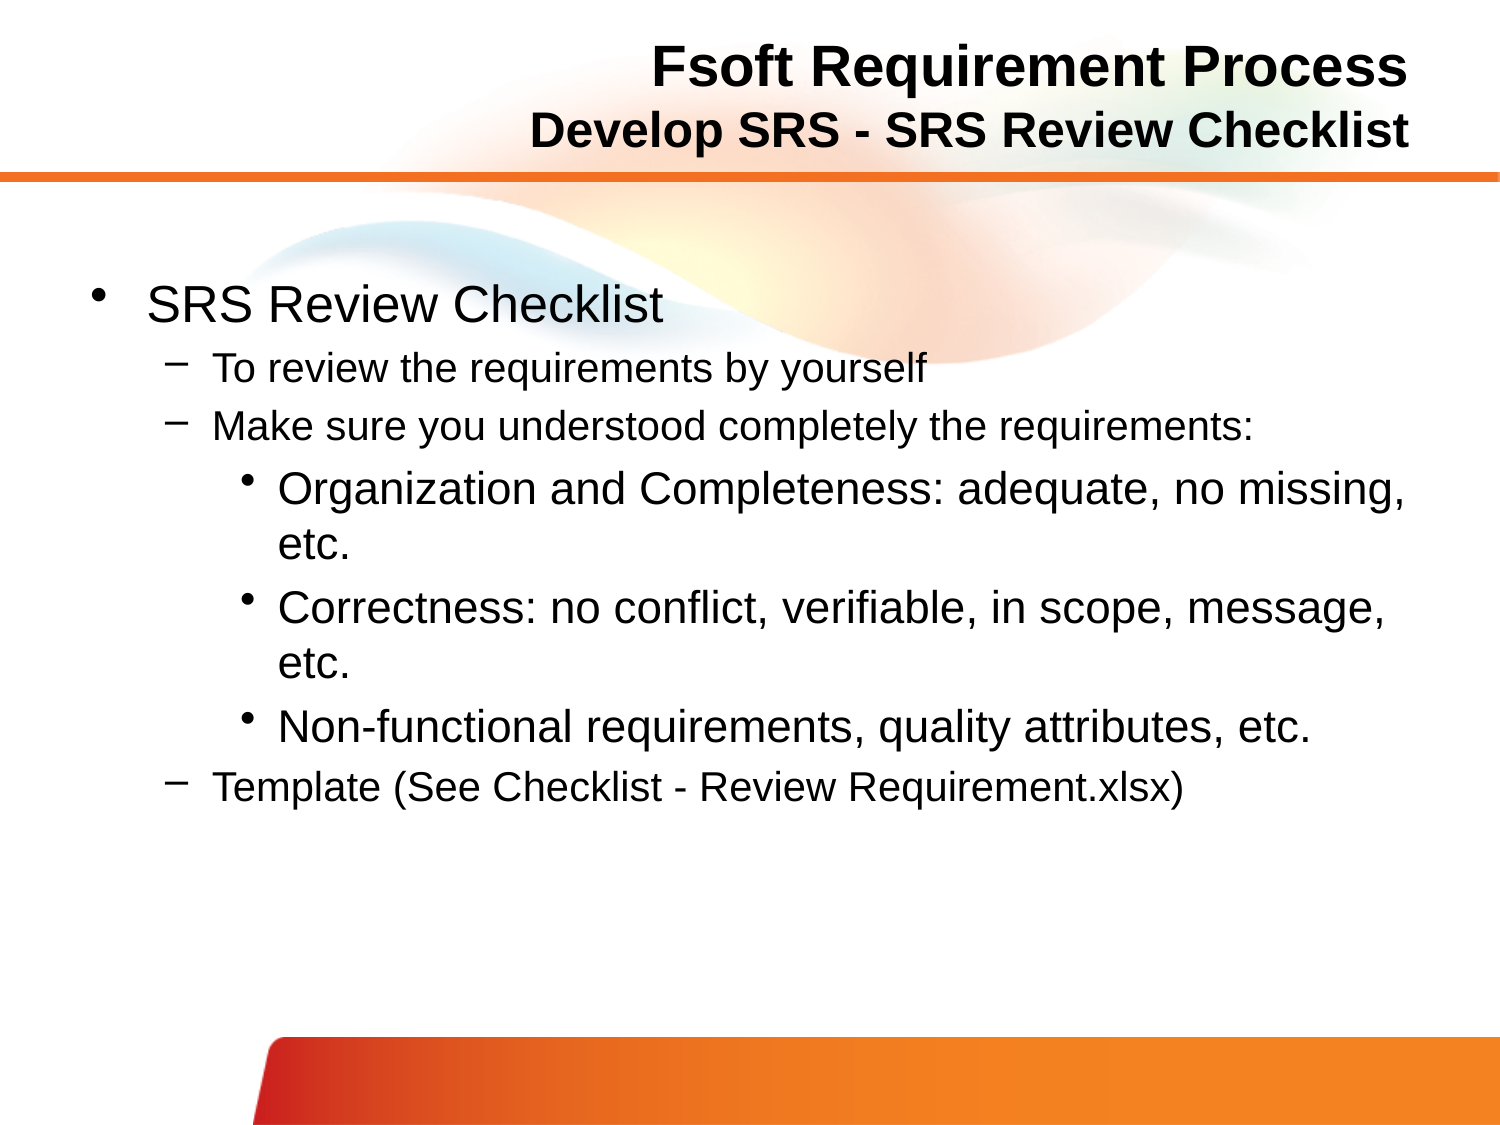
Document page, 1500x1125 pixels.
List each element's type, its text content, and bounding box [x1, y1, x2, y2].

picture [0, 0, 1500, 262]
picture [253, 1037, 1500, 1125]
list SRS Review Checklist To review the requirements by yourself Make sure you understood completely the requirements: Organization and Completeness: adequate, no missing, etc. Correctness: no conflict, verifiable, in scope, message, etc. Non-functional requirements, quality attributes, etc. Template (See Checklist - Review Requirement.xlsx) [75, 262, 1425, 1005]
title Fsoft Requirement Process Develop SRS - SRS Review Checklist [437, 24, 1425, 161]
